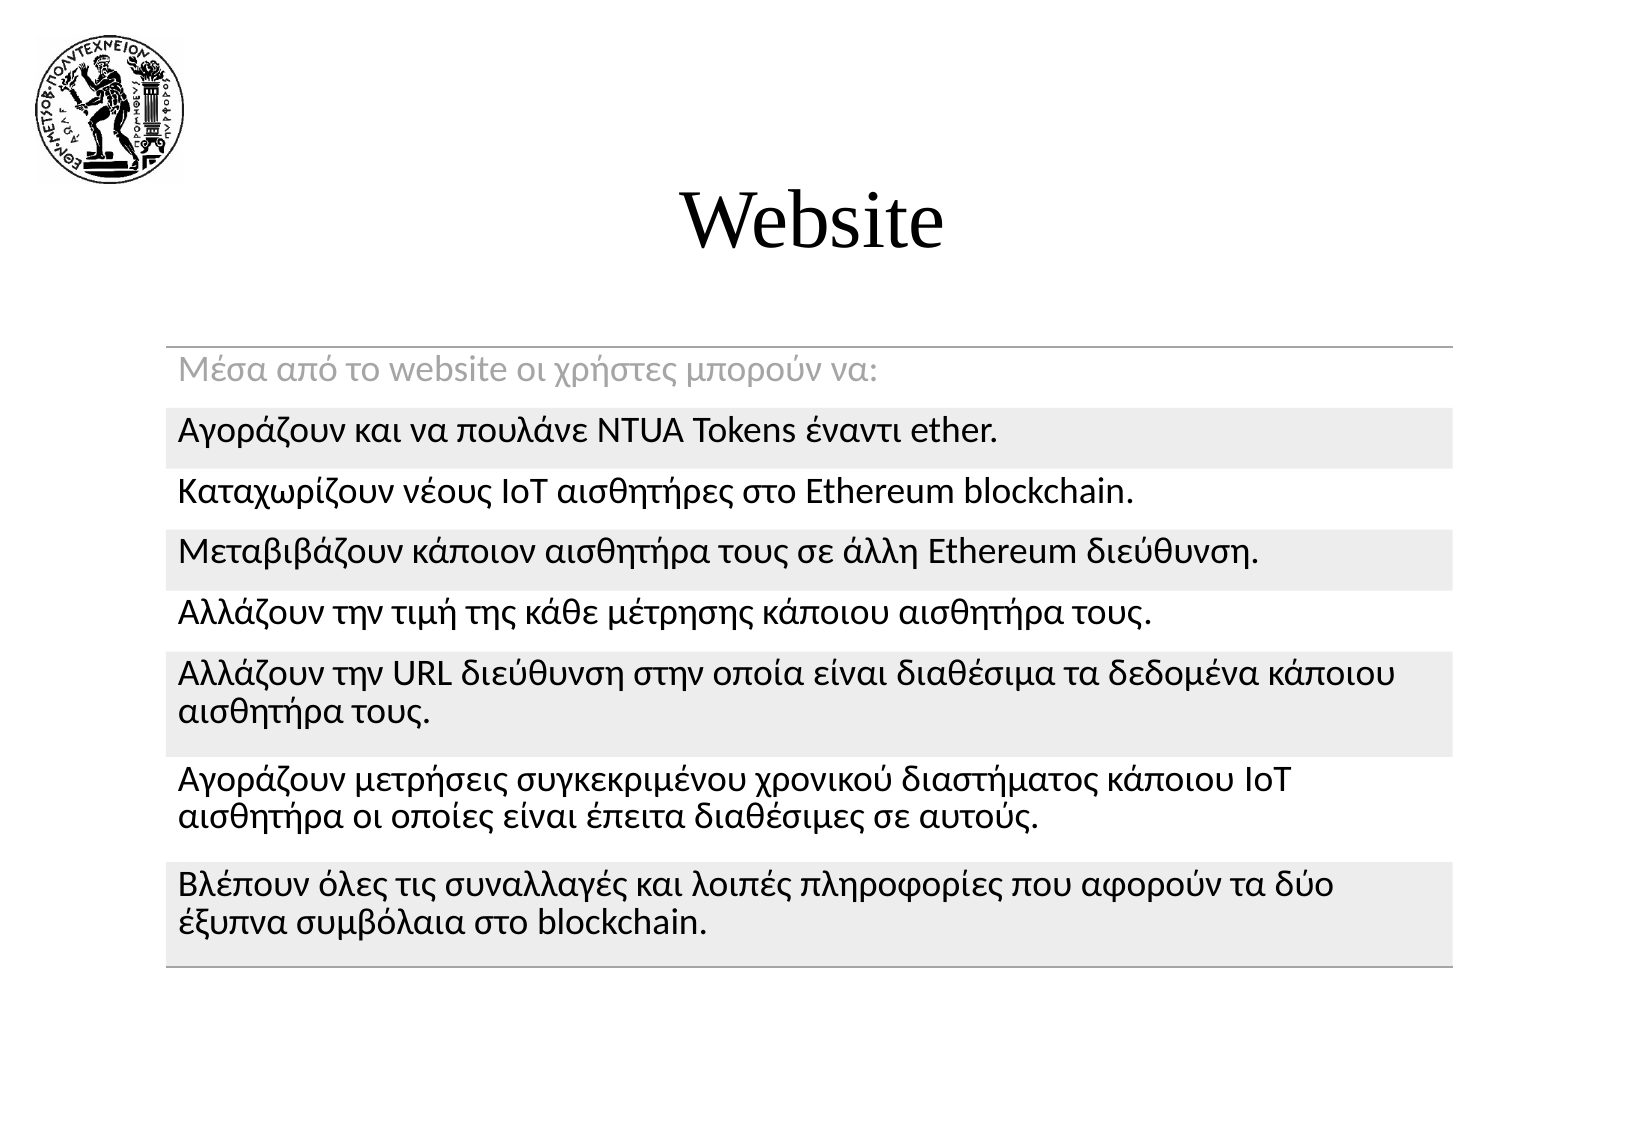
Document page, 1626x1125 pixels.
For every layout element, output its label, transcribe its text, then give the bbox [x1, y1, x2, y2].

picture [35, 35, 184, 184]
table_cell Αγοράζουν και να πουλάνε NTUA Tokens έναντι ether. [166, 408, 1453, 469]
table_cell Καταχωρίζουν νέους IoT αισθητήρες στο Ethereum blockchain. [166, 469, 1453, 530]
title Website [178, 167, 1447, 274]
table_cell Μεταβιβάζουν κάποιον αισθητήρα τους σε άλλη Ethereum διεύθυνση. [166, 530, 1453, 591]
table_cell Αλλάζουν την τιμή της κάθε μέτρησης κάποιου αισθητήρα τους. [166, 591, 1453, 652]
table_cell Αγοράζουν μετρήσεις συγκεκριμένου χρονικού διαστήματος κάποιου IoT αισθητήρα οι οποίες είναι έπειτα διαθέσιμες σε αυτούς. [166, 757, 1453, 862]
table_cell Αλλάζουν την URL διεύθυνση στην οποία είναι διαθέσιμα τα δεδομένα κάποιου αισθητήρα τους. [166, 652, 1453, 757]
table_cell Βλέπουν όλες τις συναλλαγές και λοιπές πληροφορίες που αφορούν τα δύο έξυπνα συμβόλαια στο blockchain. [166, 862, 1453, 966]
table_header Μέσα από το website οι χρήστες μπορούν να: [166, 348, 1453, 408]
